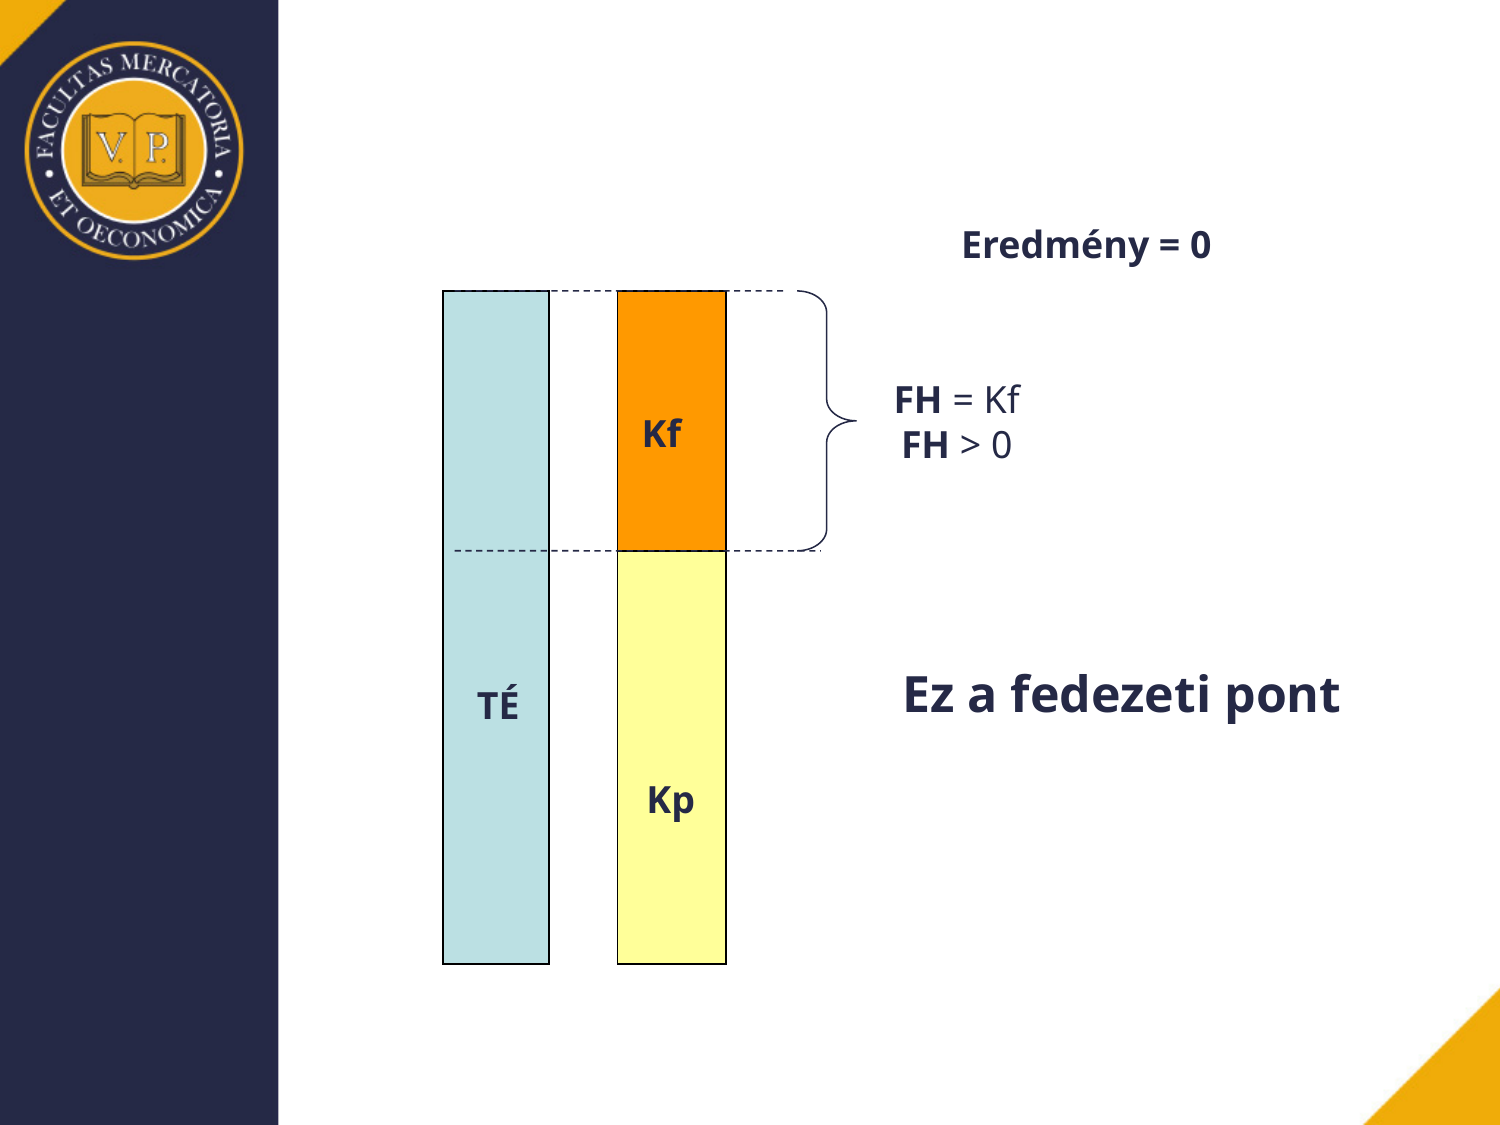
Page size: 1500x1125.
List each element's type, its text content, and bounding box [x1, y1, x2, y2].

text_box [442, 290, 550, 657]
text_box [797, 290, 857, 551]
text_box Kp [582, 751, 760, 846]
text_box [617, 846, 727, 964]
text_box Eredmény = 0 [998, 196, 1176, 291]
text_box [617, 290, 727, 385]
text_box Ez a fedezeti pont [1033, 645, 1211, 740]
text_box FH = Kf FH > 0 [868, 373, 1046, 468]
text_box [617, 551, 727, 751]
text_box TÉ [409, 657, 587, 752]
picture [0, 0, 1500, 1125]
text_box [442, 752, 550, 965]
text_box [617, 480, 727, 551]
text_box Kf [572, 385, 750, 480]
